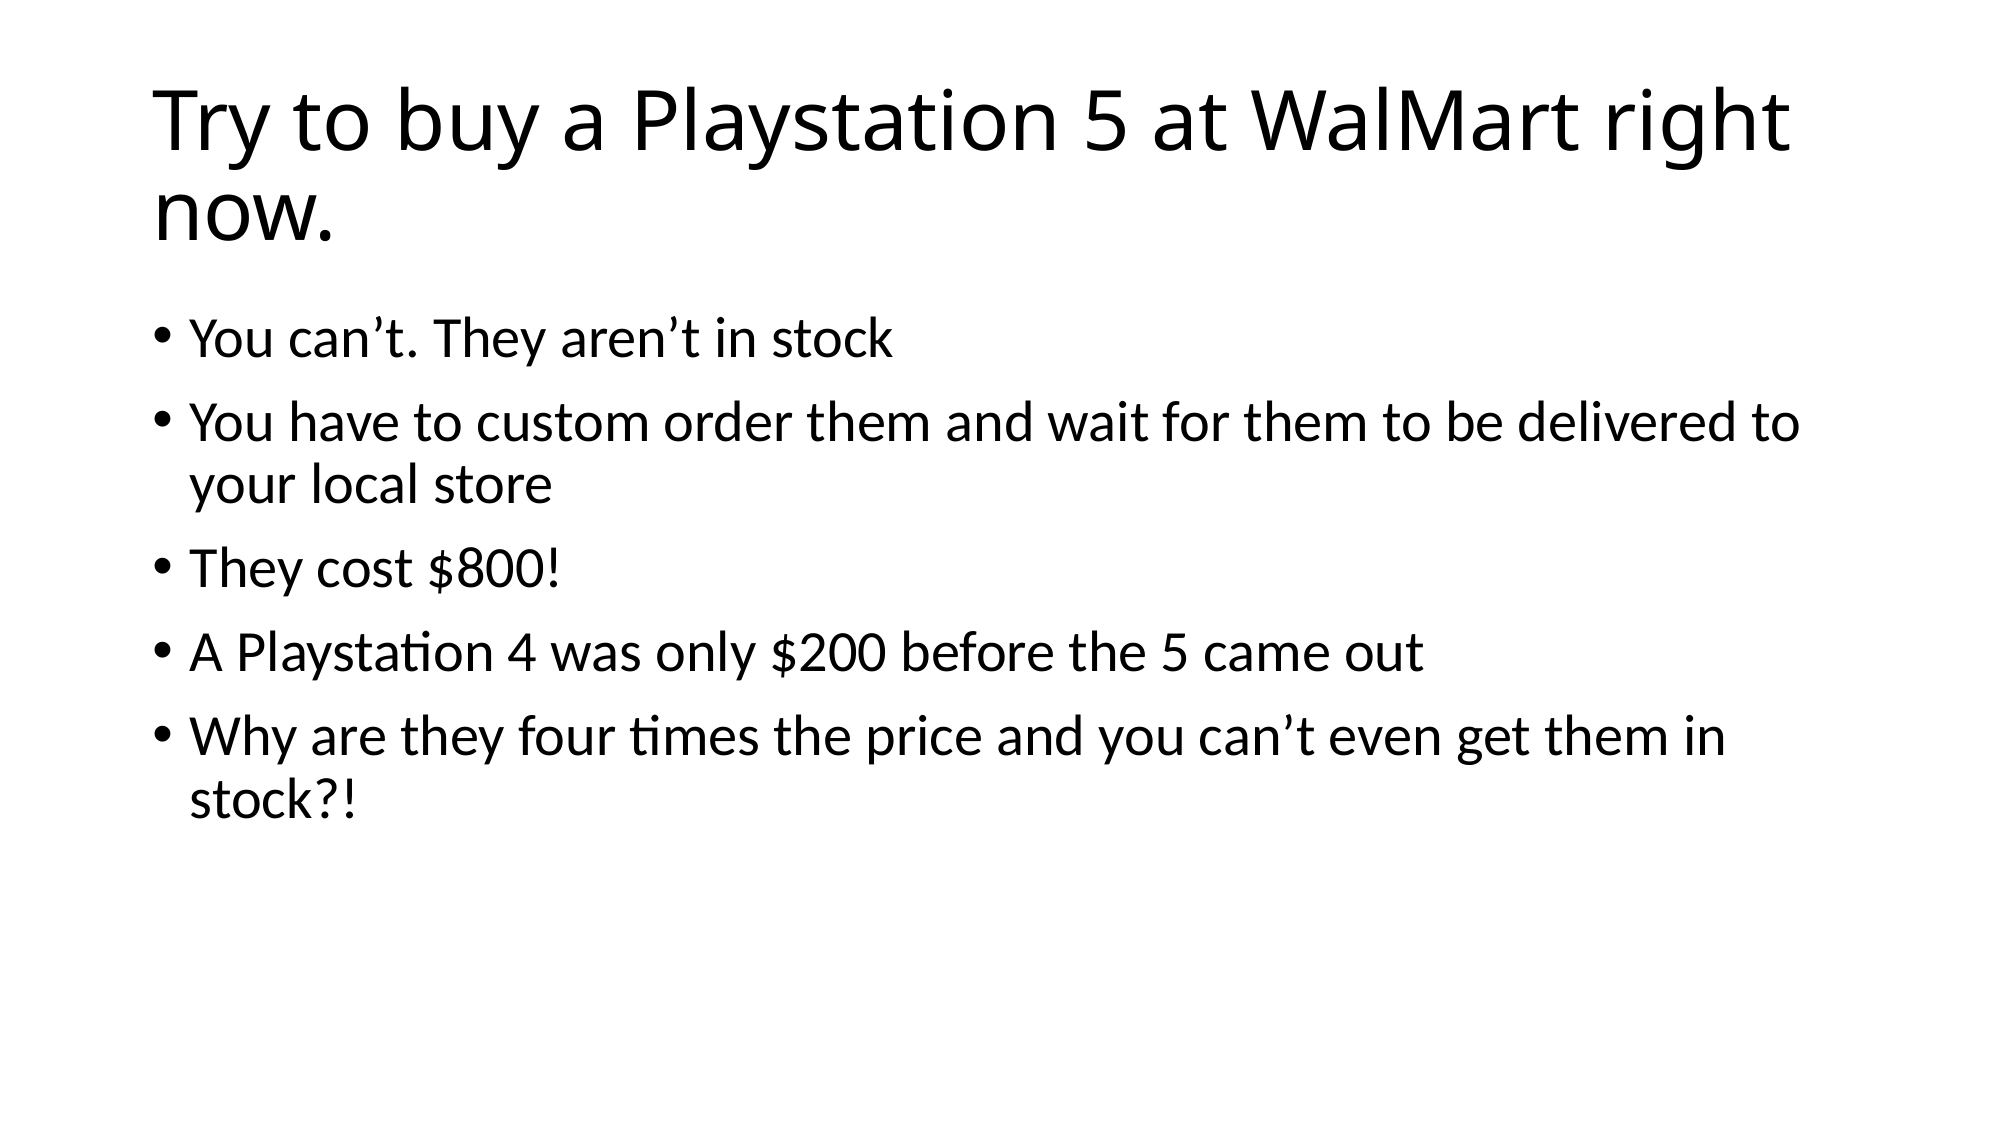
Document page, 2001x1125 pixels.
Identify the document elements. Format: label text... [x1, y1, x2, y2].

list You can’t. They aren’t in stock You have to custom order them and wait for them to be delivered to your local store They cost $800! A Playstation 4 was only $200 before the 5 came out Why are they four times the price and you can’t even get them in stock?! [137, 299, 1863, 1014]
title Try to buy a Playstation 5 at WalMart right now. [137, 59, 1863, 278]
